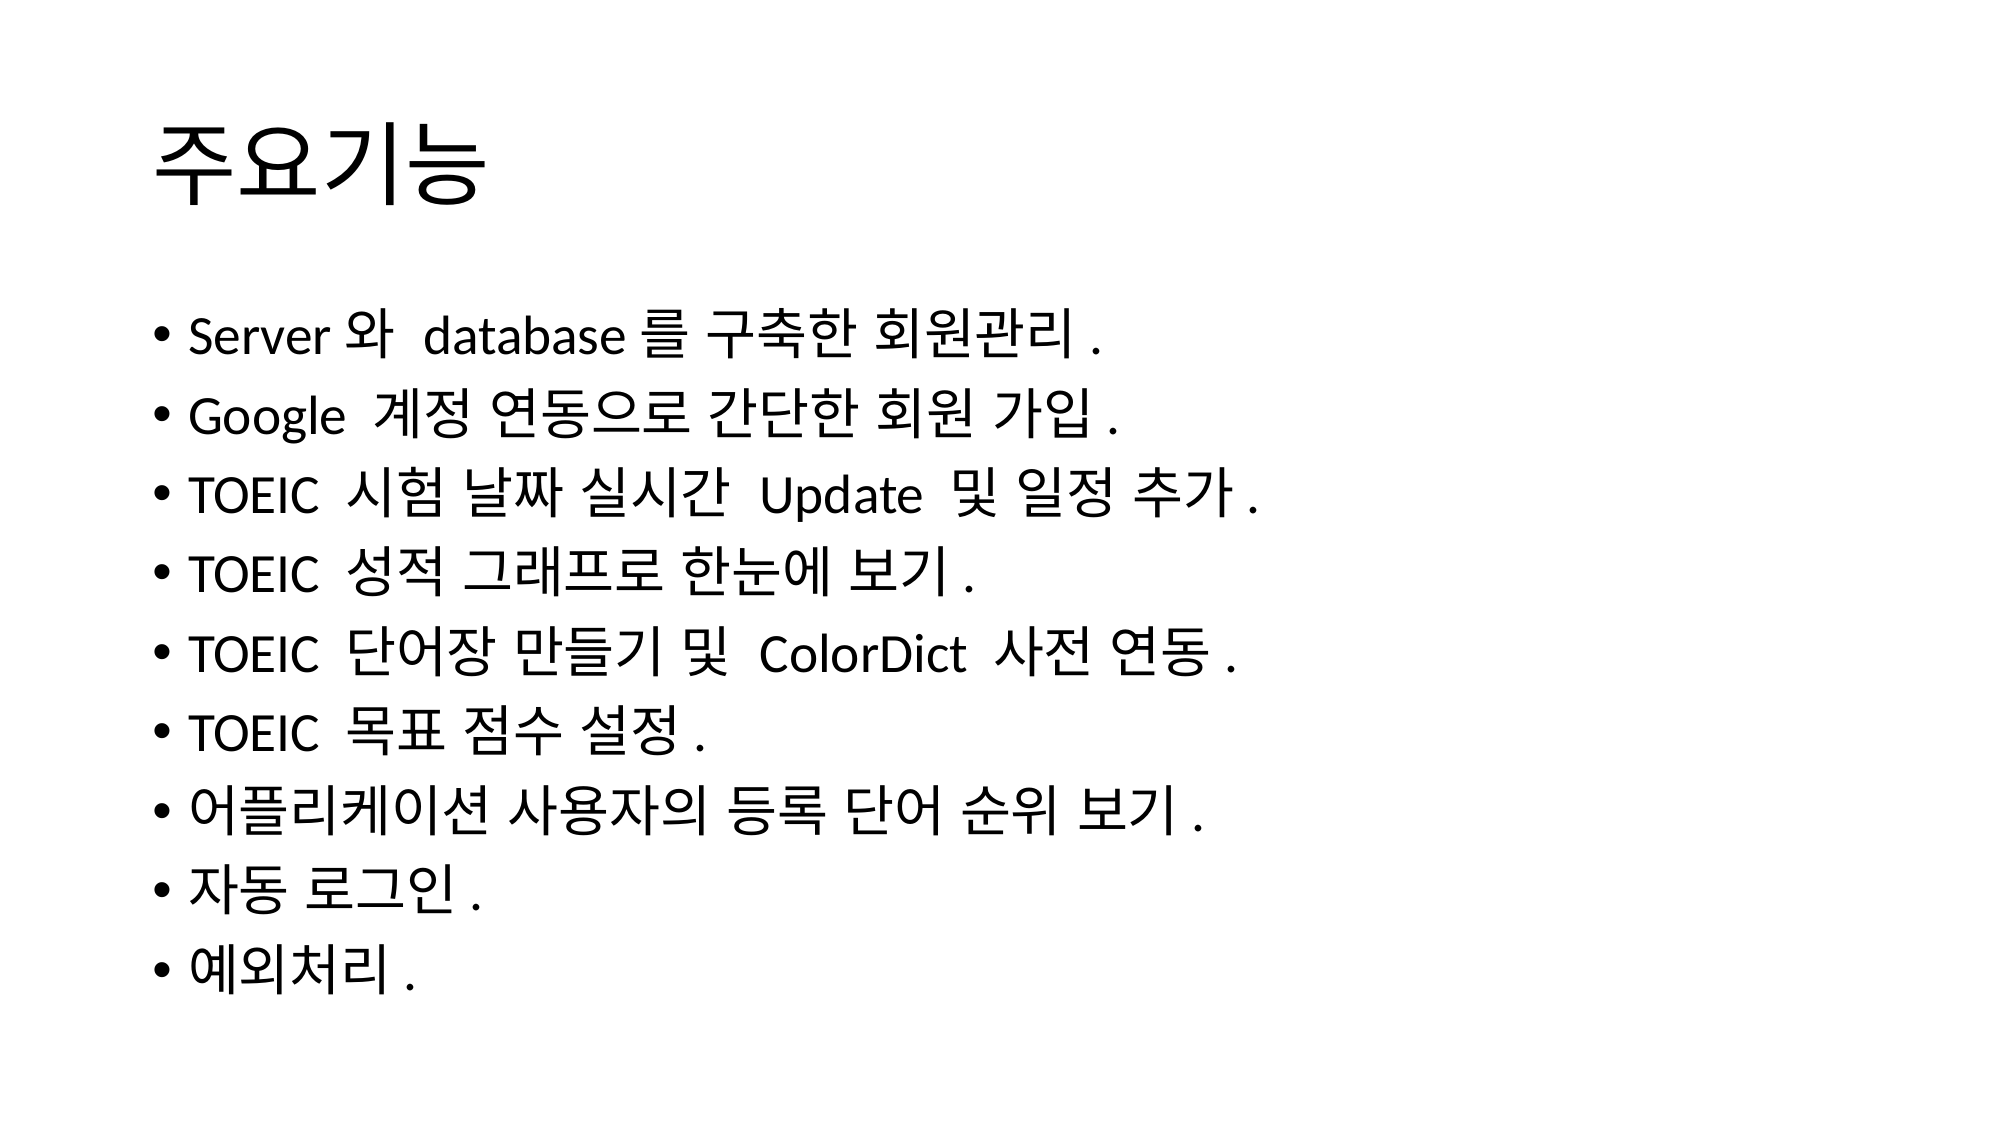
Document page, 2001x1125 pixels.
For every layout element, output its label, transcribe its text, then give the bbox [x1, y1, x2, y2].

list Server와 database를 구축한 회원관리. Google 계정 연동으로 간단한 회원 가입. TOEIC 시험 날짜 실시간 Update 및 일정 추가. TOEIC 성적 그래프로 한눈에 보기. TOEIC 단어장 만들기 및 ColorDict 사전 연동. TOEIC 목표 점수 설정. 어플리케이션 사용자의 등록 단어 순위 보기. 자동 로그인. 예외처리. [137, 299, 1863, 1014]
title 주요기능 [137, 59, 1863, 278]
